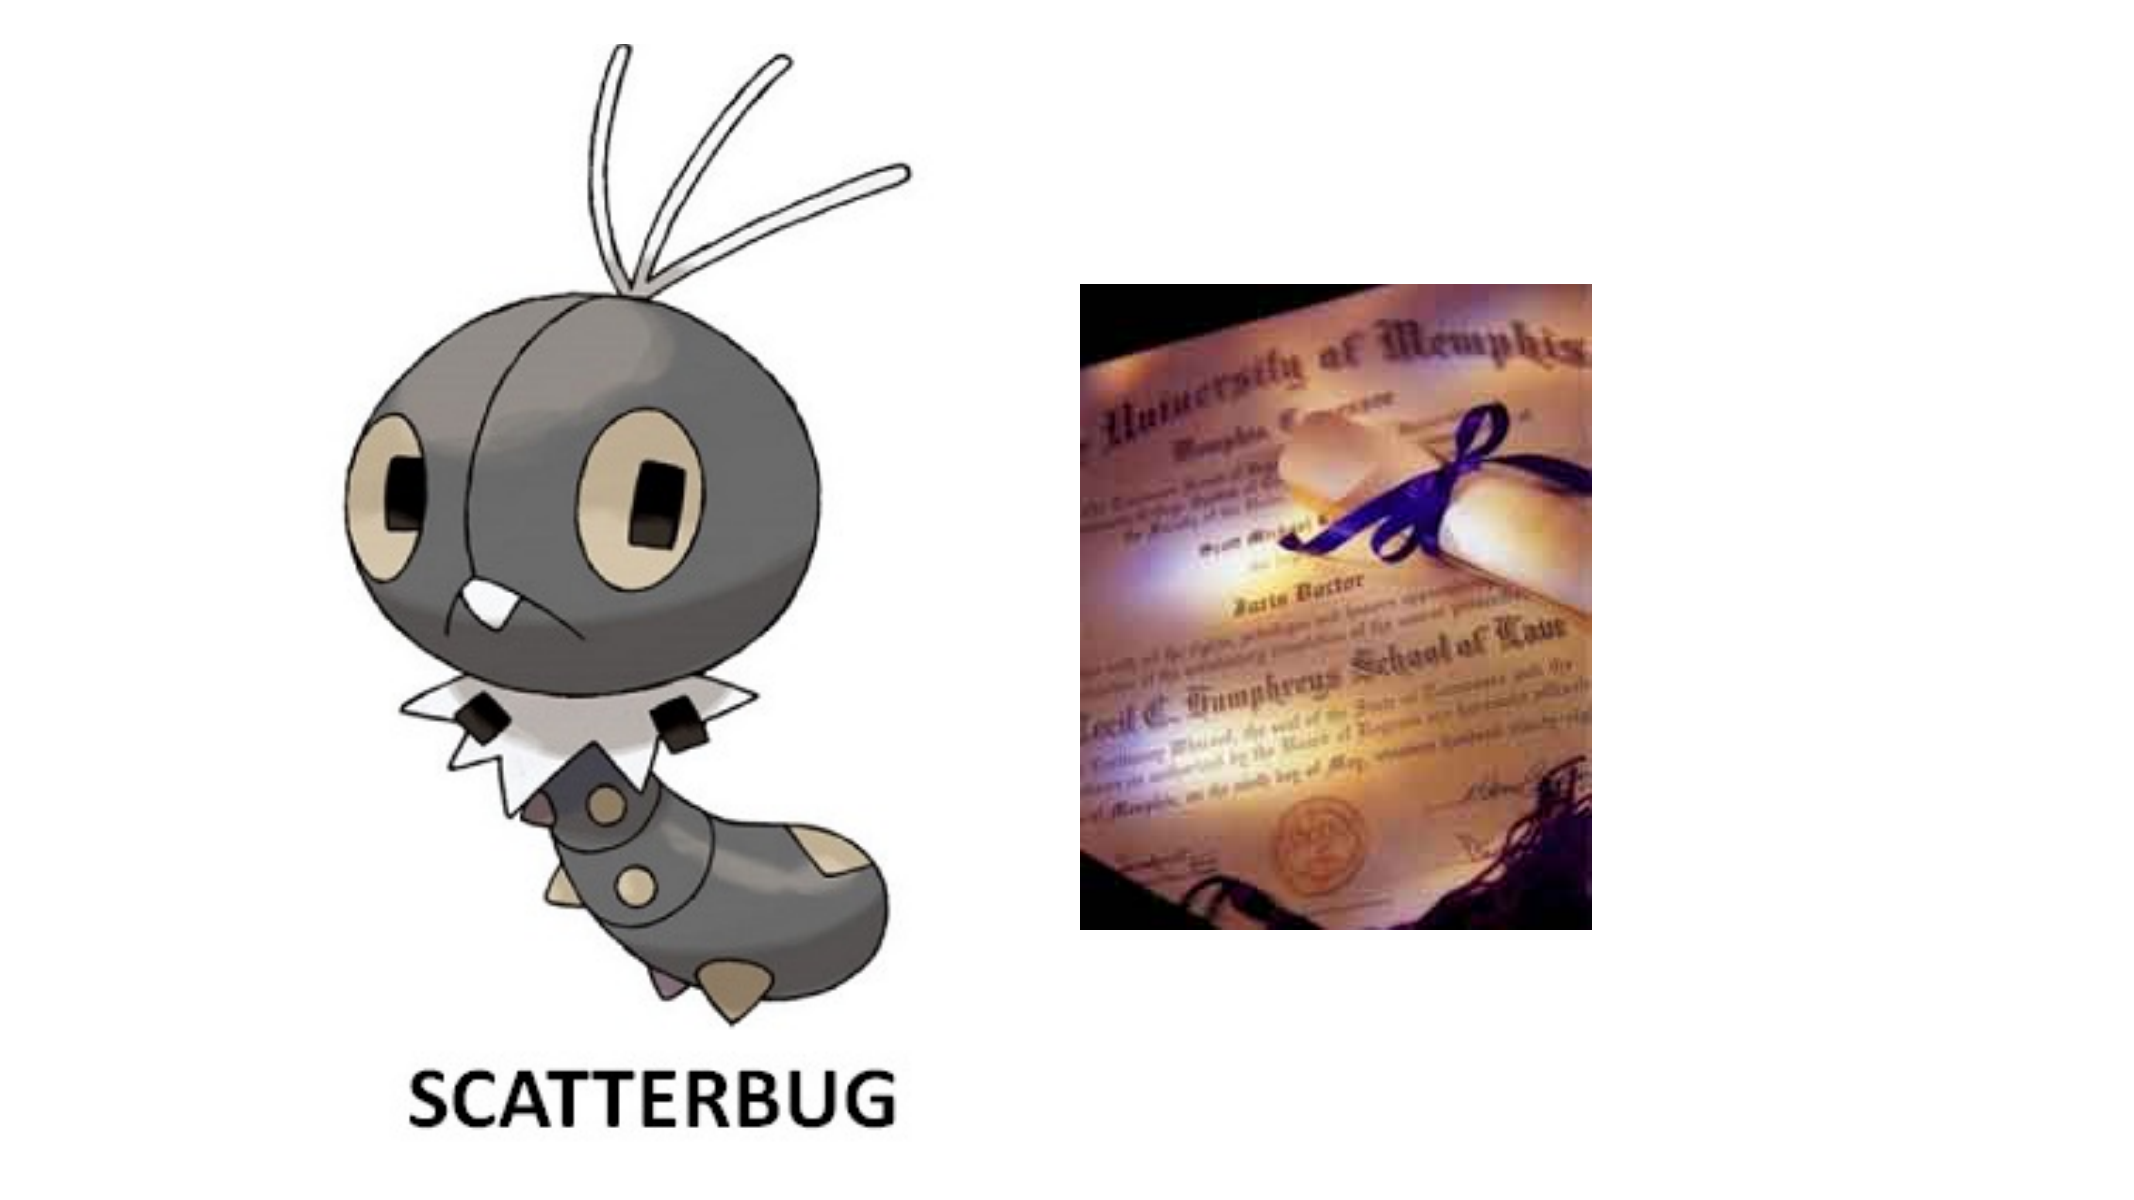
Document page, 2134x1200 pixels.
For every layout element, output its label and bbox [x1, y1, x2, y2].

picture [1079, 284, 1592, 930]
picture [209, 44, 1058, 1170]
